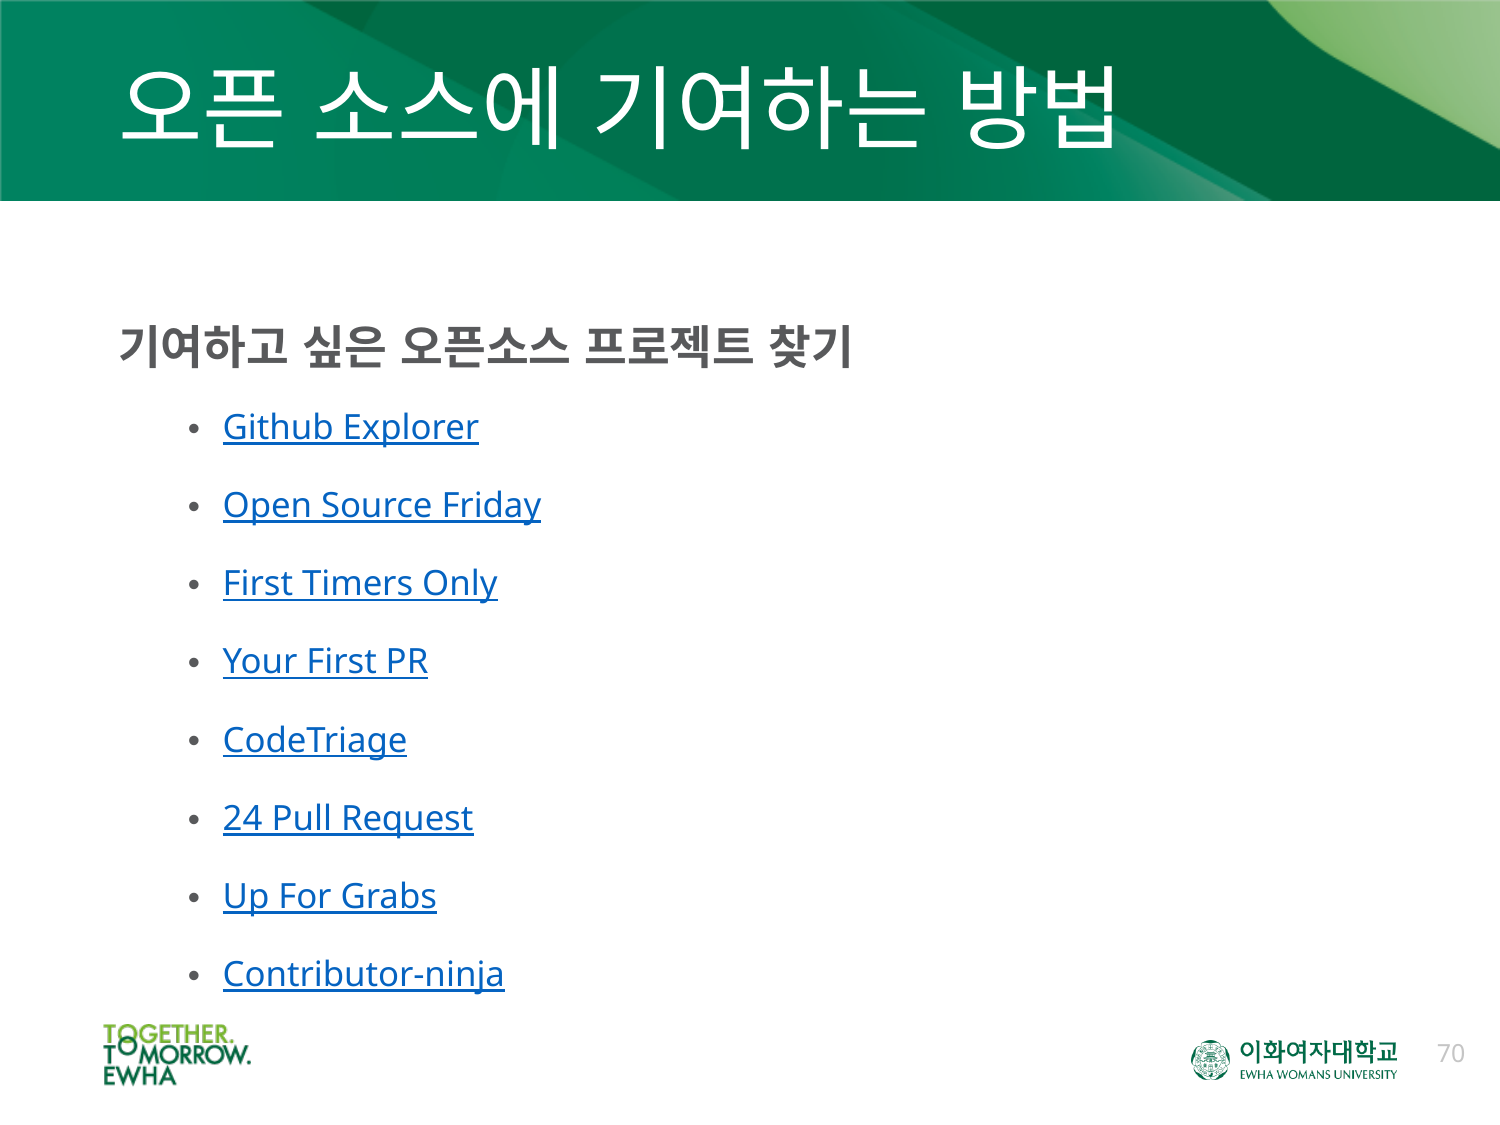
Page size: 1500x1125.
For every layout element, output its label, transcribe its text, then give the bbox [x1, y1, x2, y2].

picture [103, 1024, 251, 1087]
slide_number 70 [1142, 1024, 1481, 1085]
picture [0, 0, 1500, 201]
title 오픈 소스에 기여하는 방법 [103, 4, 1397, 222]
list 기여하고 싶은 오픈소스 프로젝트 찾기 Github Explorer Open Source Friday First Timers Only Your First PR CodeTriage 24 Pull Request Up For Grabs Contributor-ninja [103, 299, 1456, 1014]
